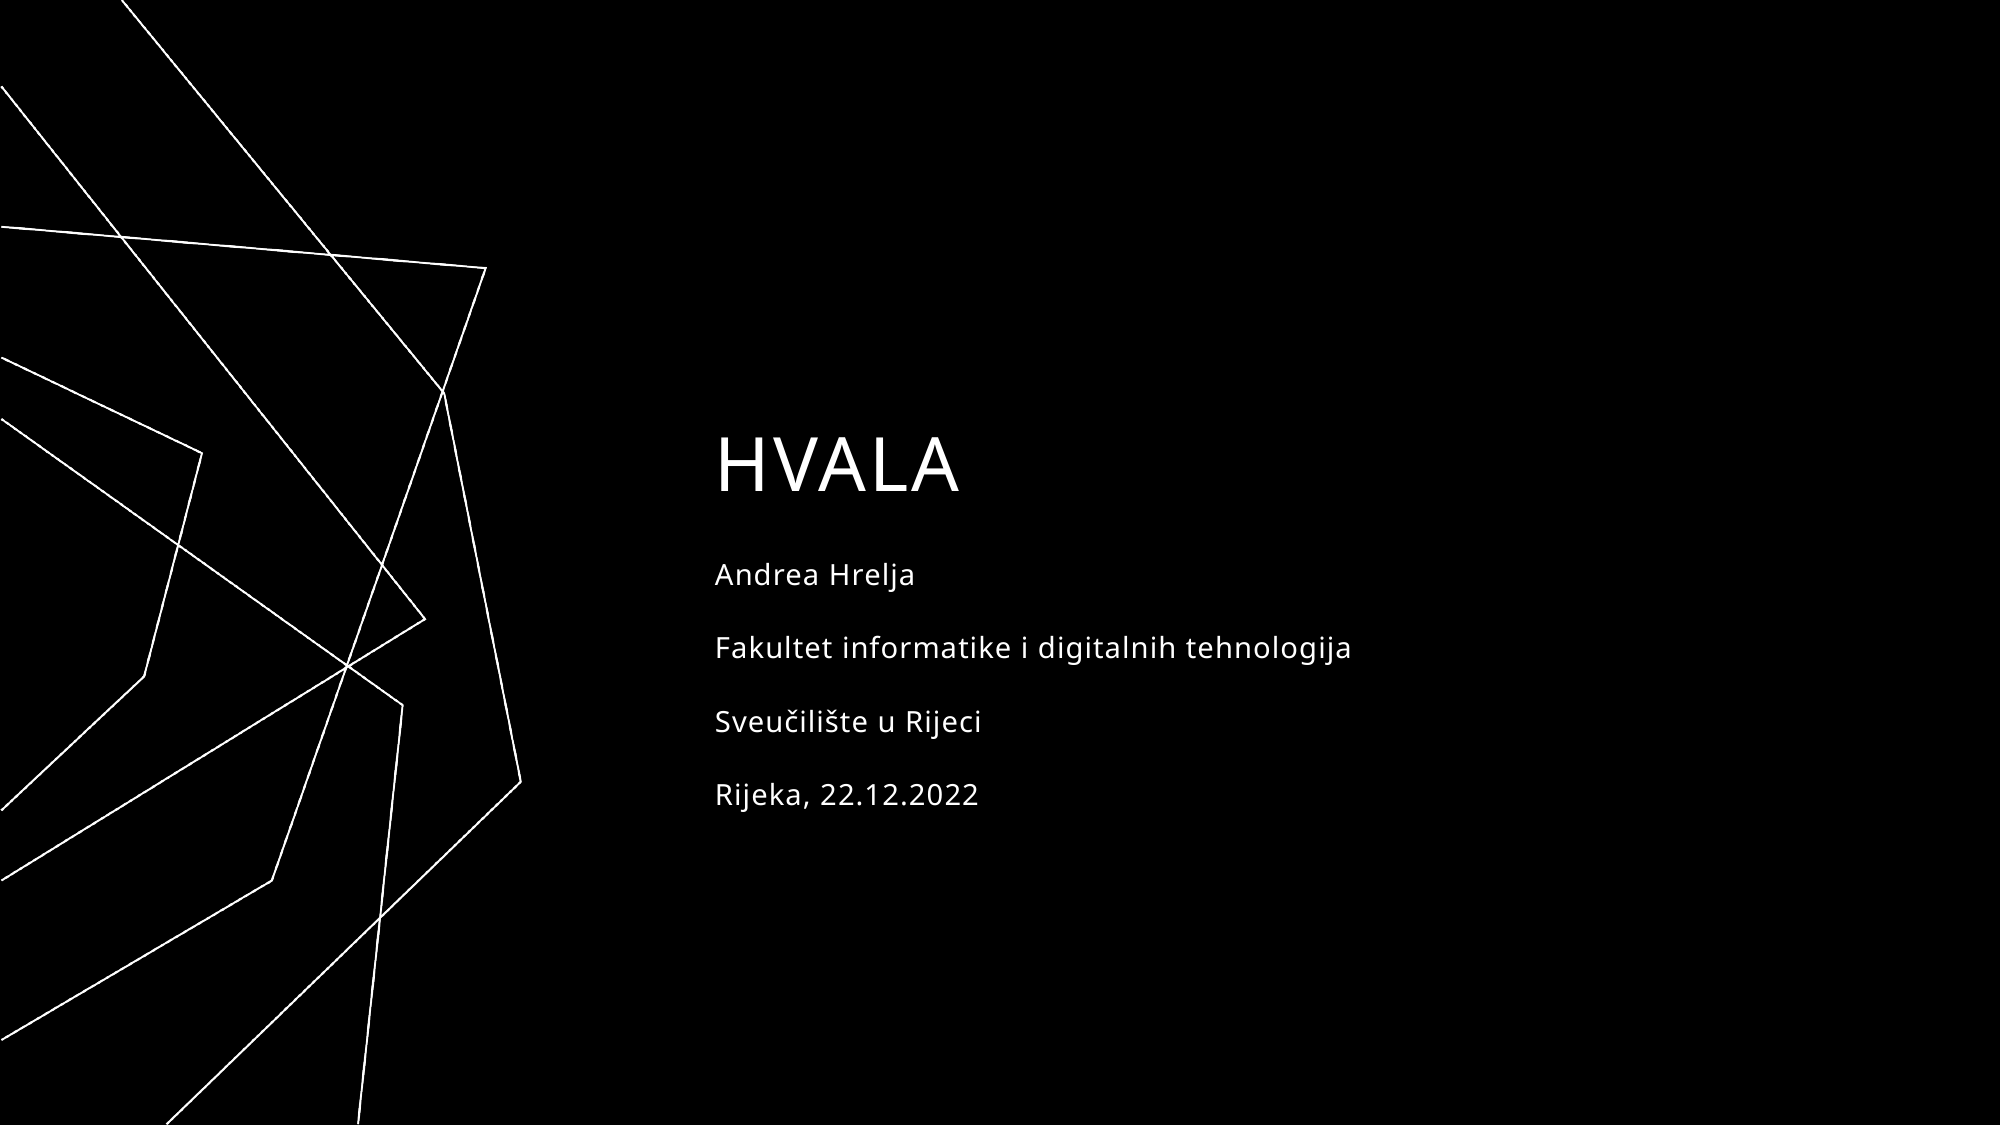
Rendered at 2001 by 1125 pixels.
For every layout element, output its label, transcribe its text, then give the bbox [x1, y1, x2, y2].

title Hvala [699, 265, 1386, 516]
subtitle Andrea Hrelja Fakultet informatike i digitalnih tehnologija Sveučilište u Rijeci Rijeka, 22.12.2022 [699, 531, 1386, 833]
picture [0, 0, 522, 1125]
